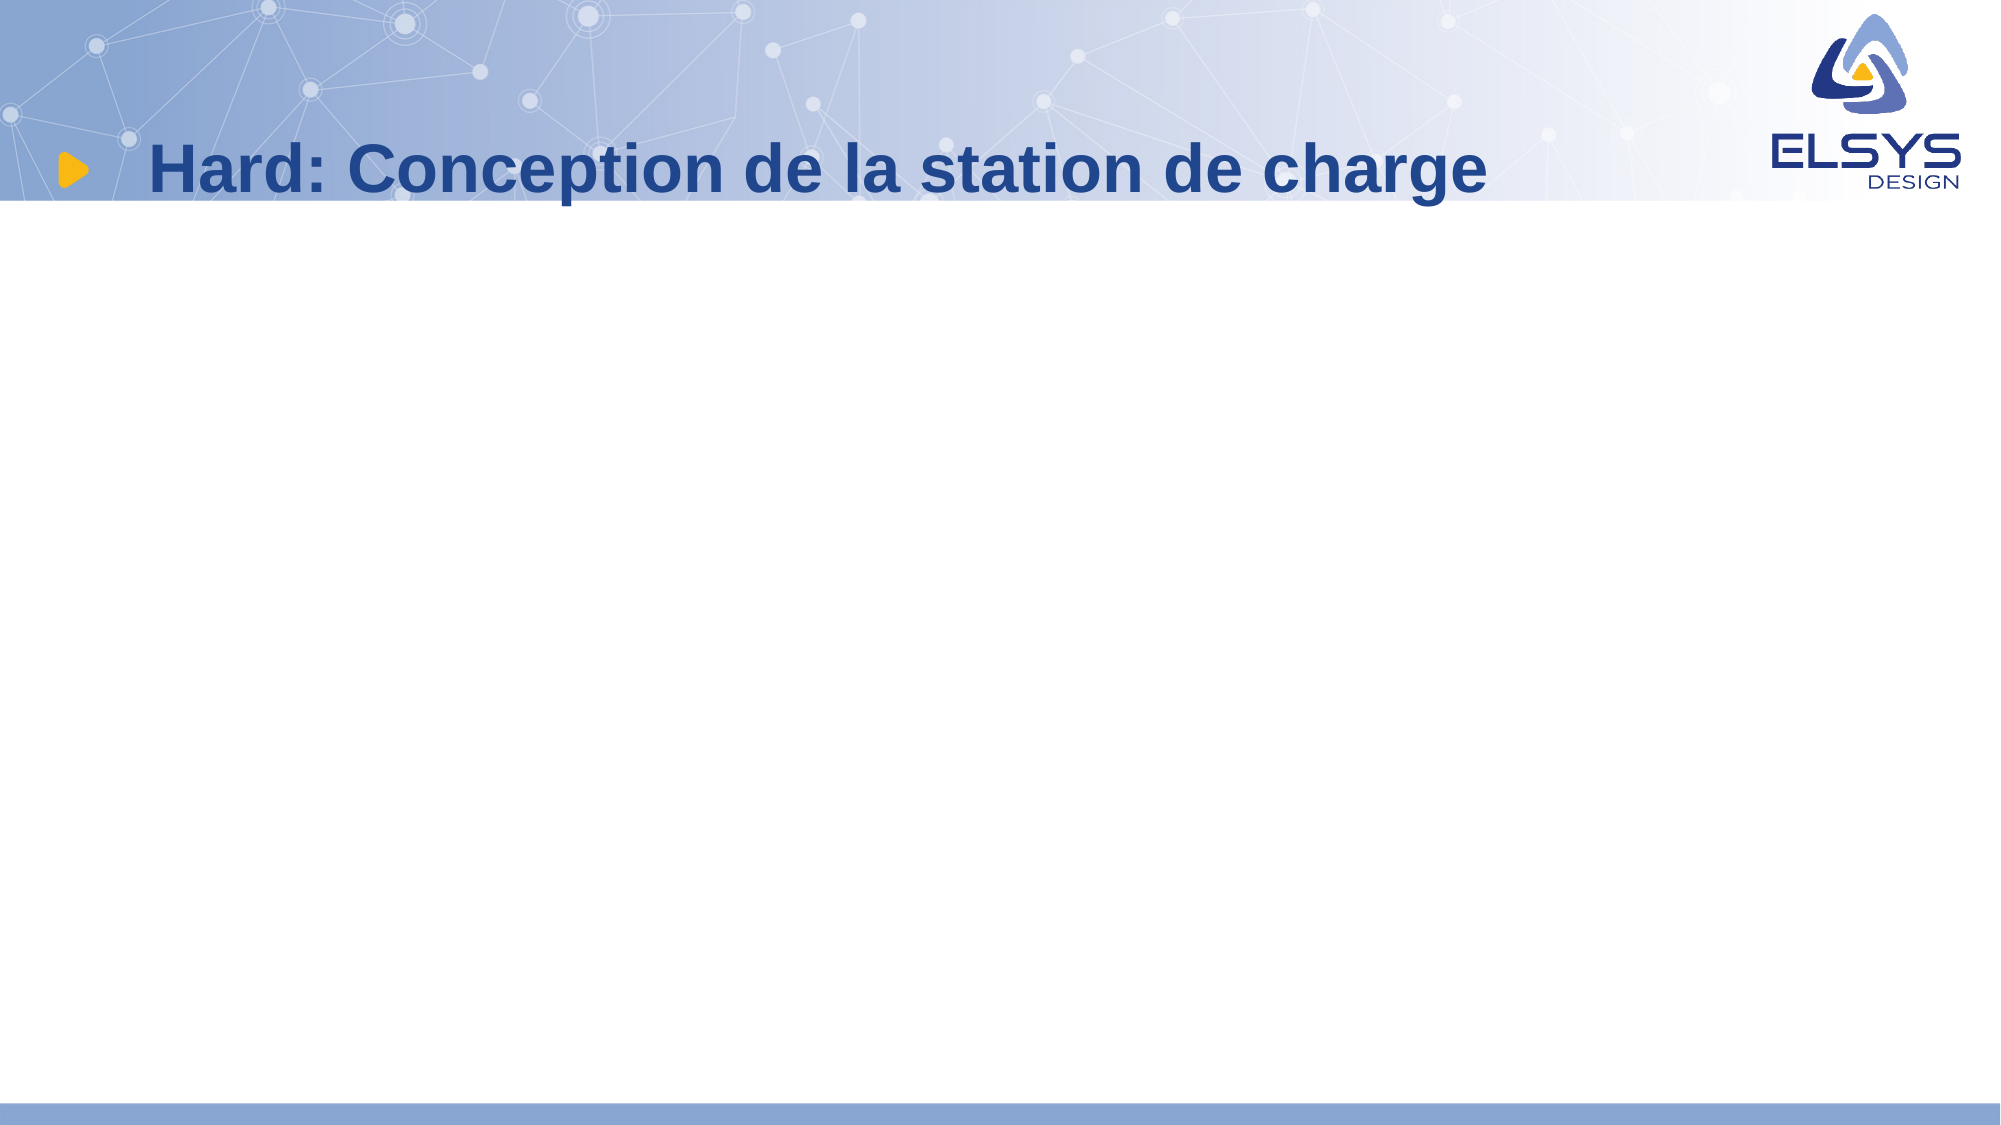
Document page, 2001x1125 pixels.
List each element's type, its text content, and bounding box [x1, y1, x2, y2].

picture [0, 1103, 2001, 1125]
picture [0, 0, 2000, 201]
title Hard: Conception de la station de charge [137, 126, 1863, 215]
